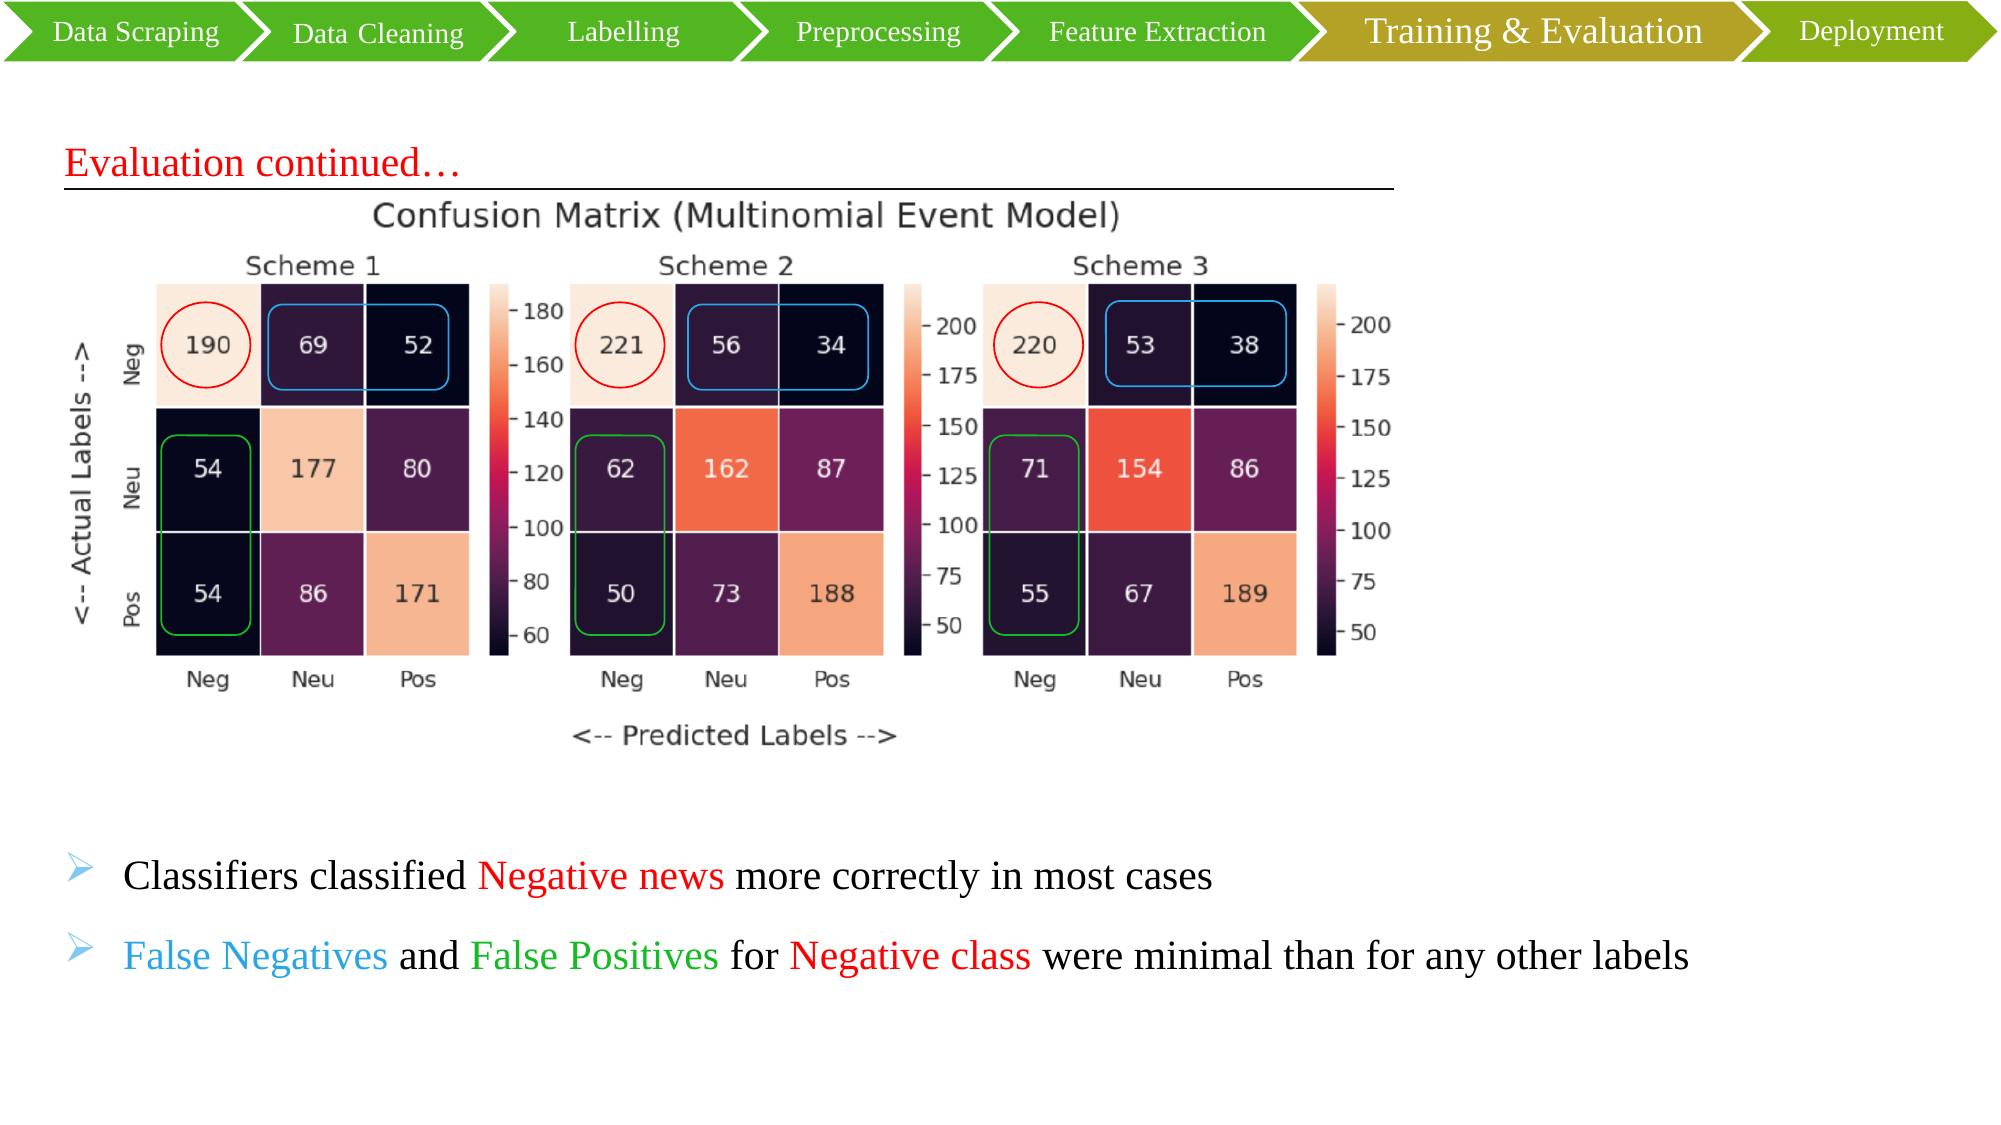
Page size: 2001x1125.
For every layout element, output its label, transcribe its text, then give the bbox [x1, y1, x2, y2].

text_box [161, 300, 1287, 636]
text_box False Negatives and False Positives for Negative class were minimal than for any other labels [64, 902, 1925, 993]
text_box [0, 0, 2000, 63]
text_box Evaluation continued… [64, 109, 1925, 189]
text_box Classifiers classified Negative news more correctly in most cases [64, 822, 1925, 902]
picture [63, 188, 1394, 748]
